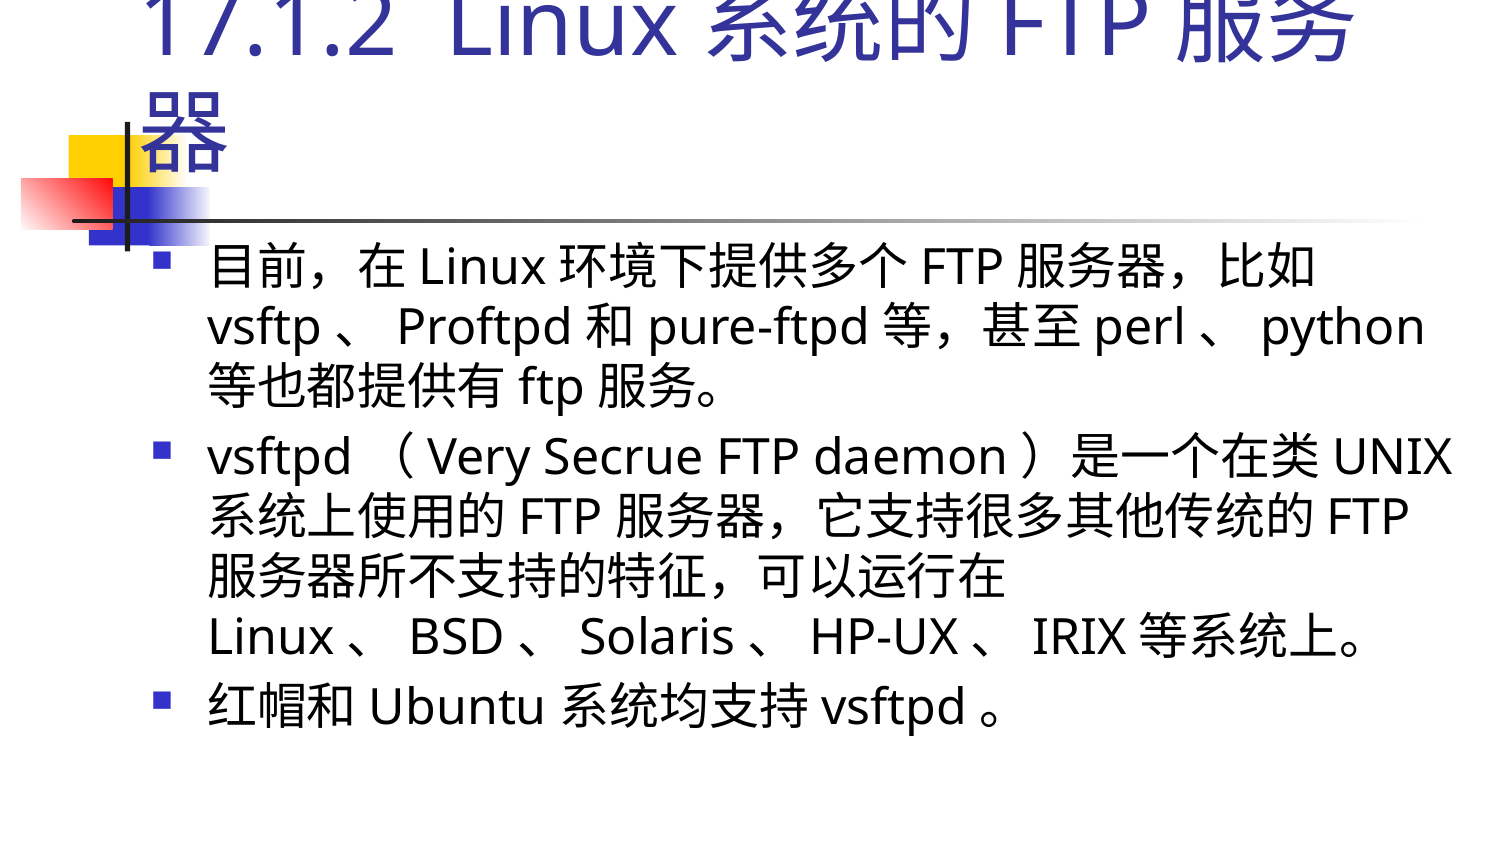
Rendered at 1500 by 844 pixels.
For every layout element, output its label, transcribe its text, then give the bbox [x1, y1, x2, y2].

list 目前，在Linux环境下提供多个FTP服务器，比如vsftp、Proftpd和pure-ftpd等，甚至perl、python等也都提供有ftp服务。 vsftpd（Very Secrue FTP daemon）是一个在类UNIX系统上使用的FTP服务器，它支持很多其他传统的FTP服务器所不支持的特征，可以运行在Linux、BSD、Solaris、HP-UX、IRIX等系统上。 红帽和Ubuntu系统均支持vsftpd。 [135, 226, 1469, 768]
title 17.1.2 Linux系统的FTP服务器 [123, 49, 1462, 192]
